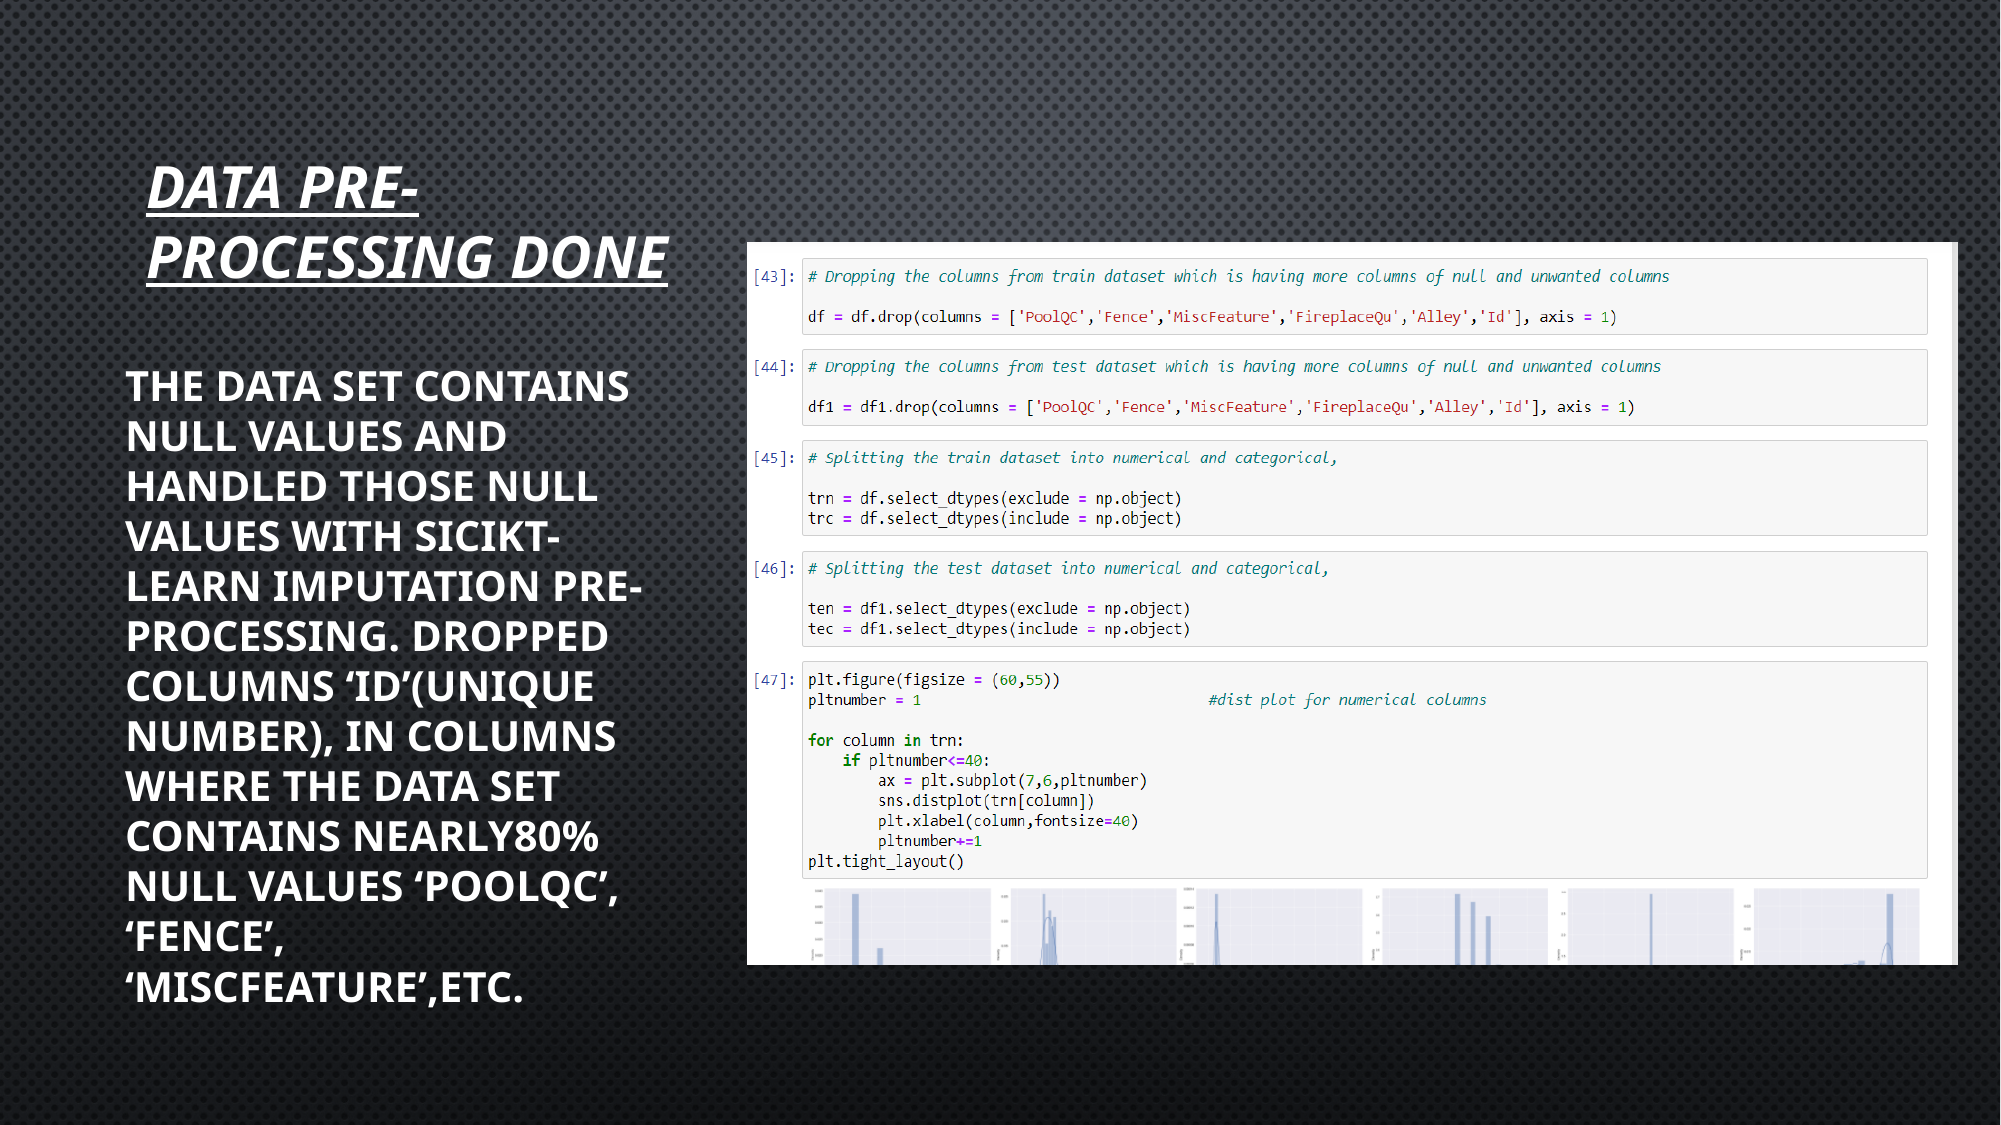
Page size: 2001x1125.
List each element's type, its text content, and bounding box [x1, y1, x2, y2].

title Data Pre-processing Done [131, 72, 714, 298]
list The data set contains null values and handled those null values with sicikt-learn imputation pre-processing. Dropped columns ‘Id’(unique number), in columns where the data set contains nearly80% null values ‘PoolQC’, ‘Fence’, ‘MiscFeature’,etc. [110, 348, 693, 1022]
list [746, 241, 1958, 965]
